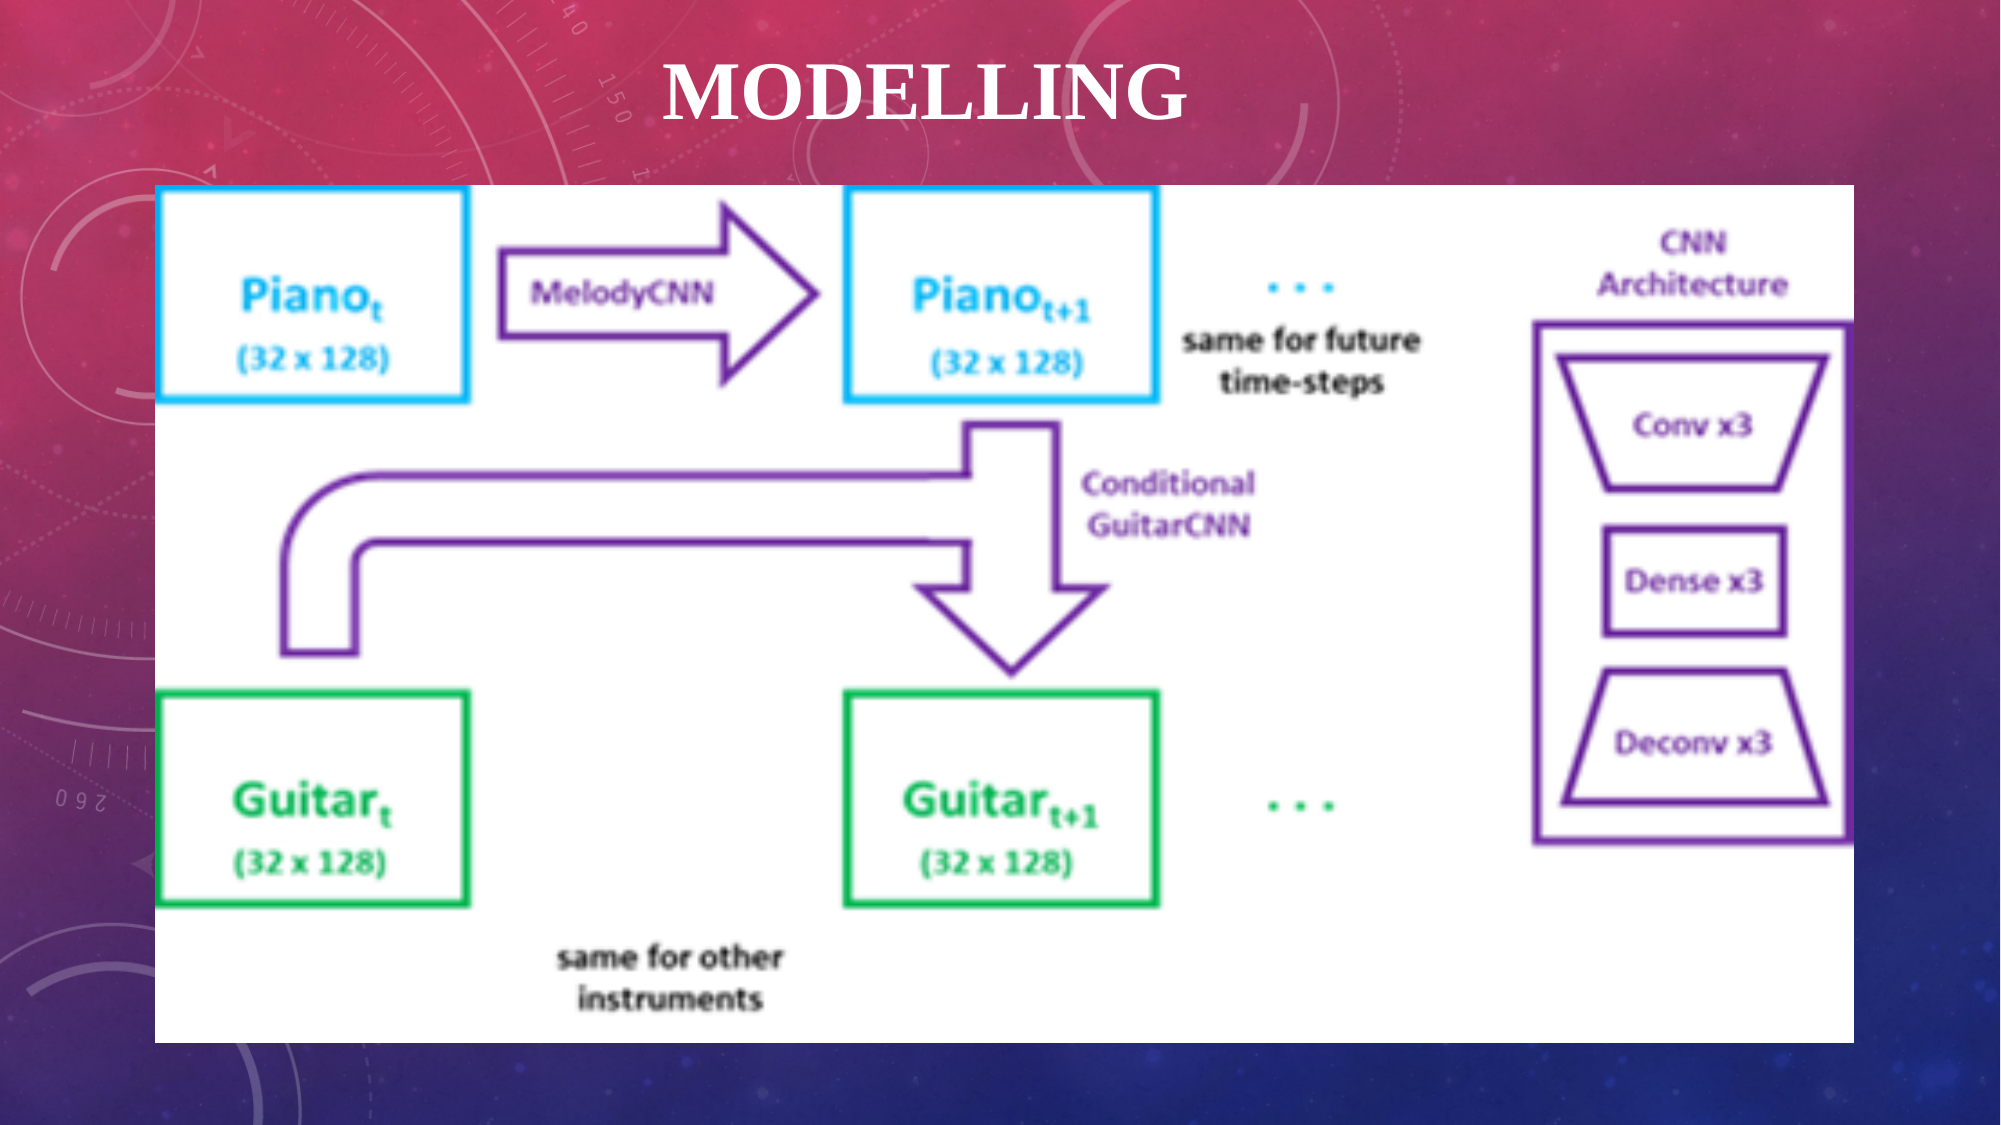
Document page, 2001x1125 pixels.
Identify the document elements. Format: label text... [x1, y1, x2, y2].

title MODELLING [215, 0, 1636, 144]
picture [0, 0, 2001, 1125]
